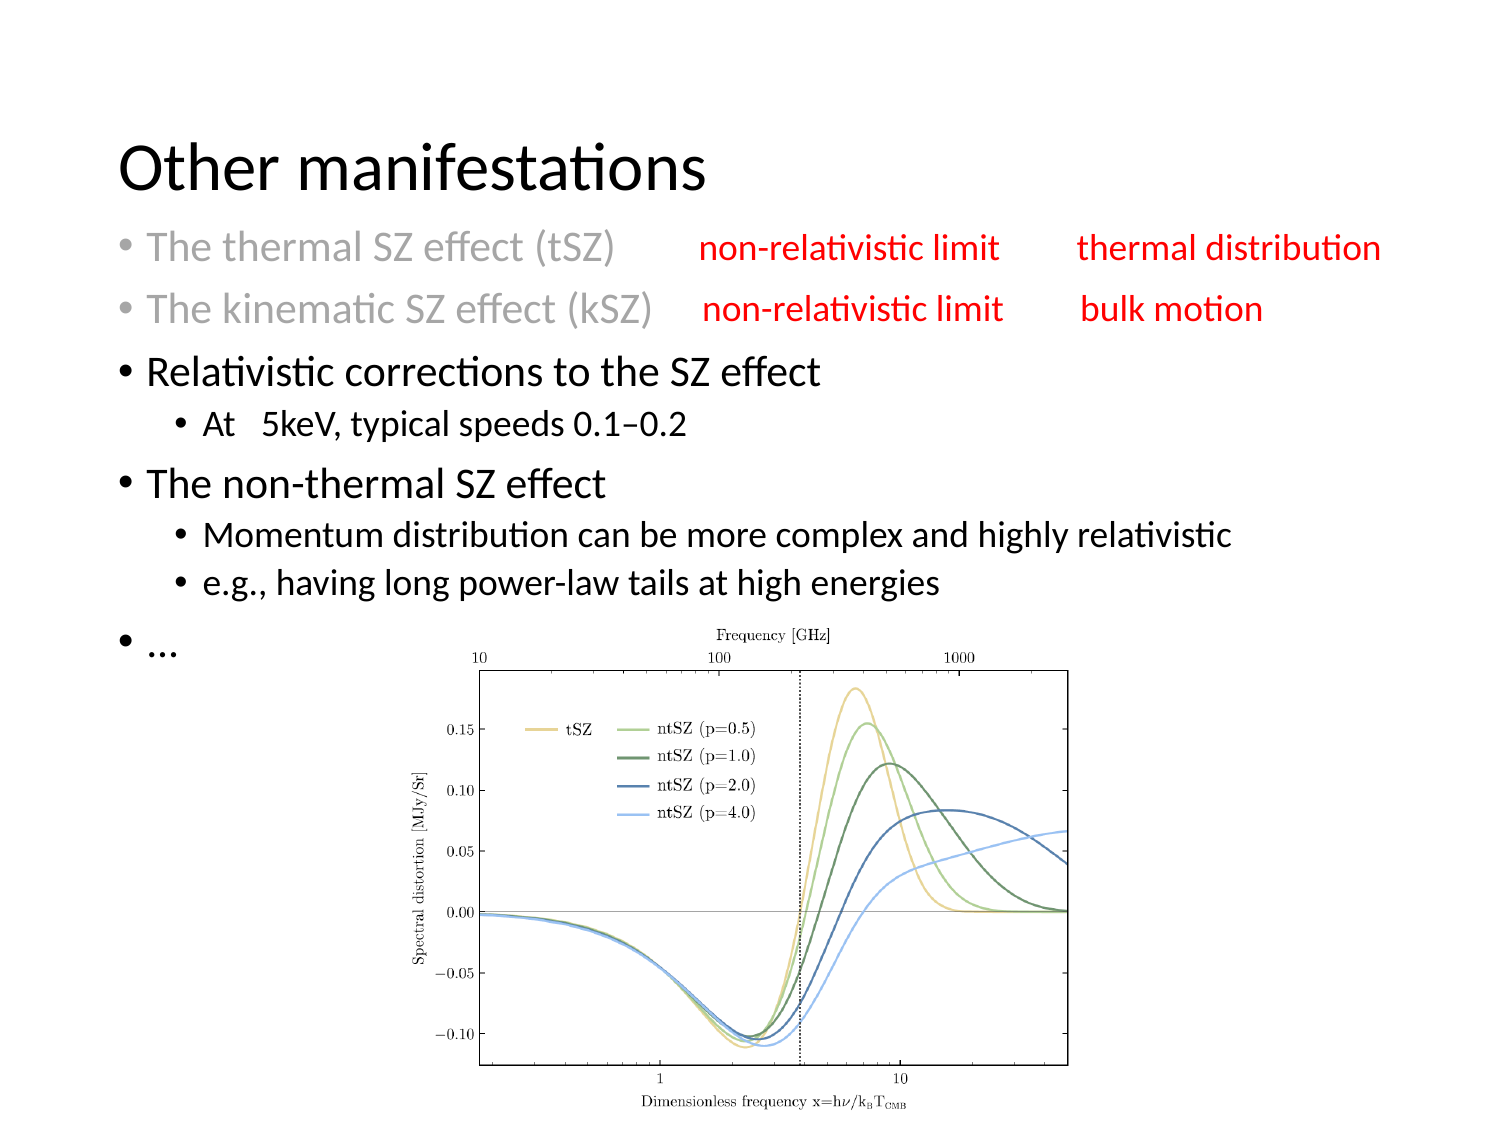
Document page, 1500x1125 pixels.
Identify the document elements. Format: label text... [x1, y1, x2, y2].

text_box non-relativistic limit thermal distribution [683, 215, 1398, 276]
text_box non-relativistic limit bulk motion [687, 276, 1280, 337]
title Other manifestations [103, 59, 1397, 278]
picture [391, 619, 1109, 1125]
